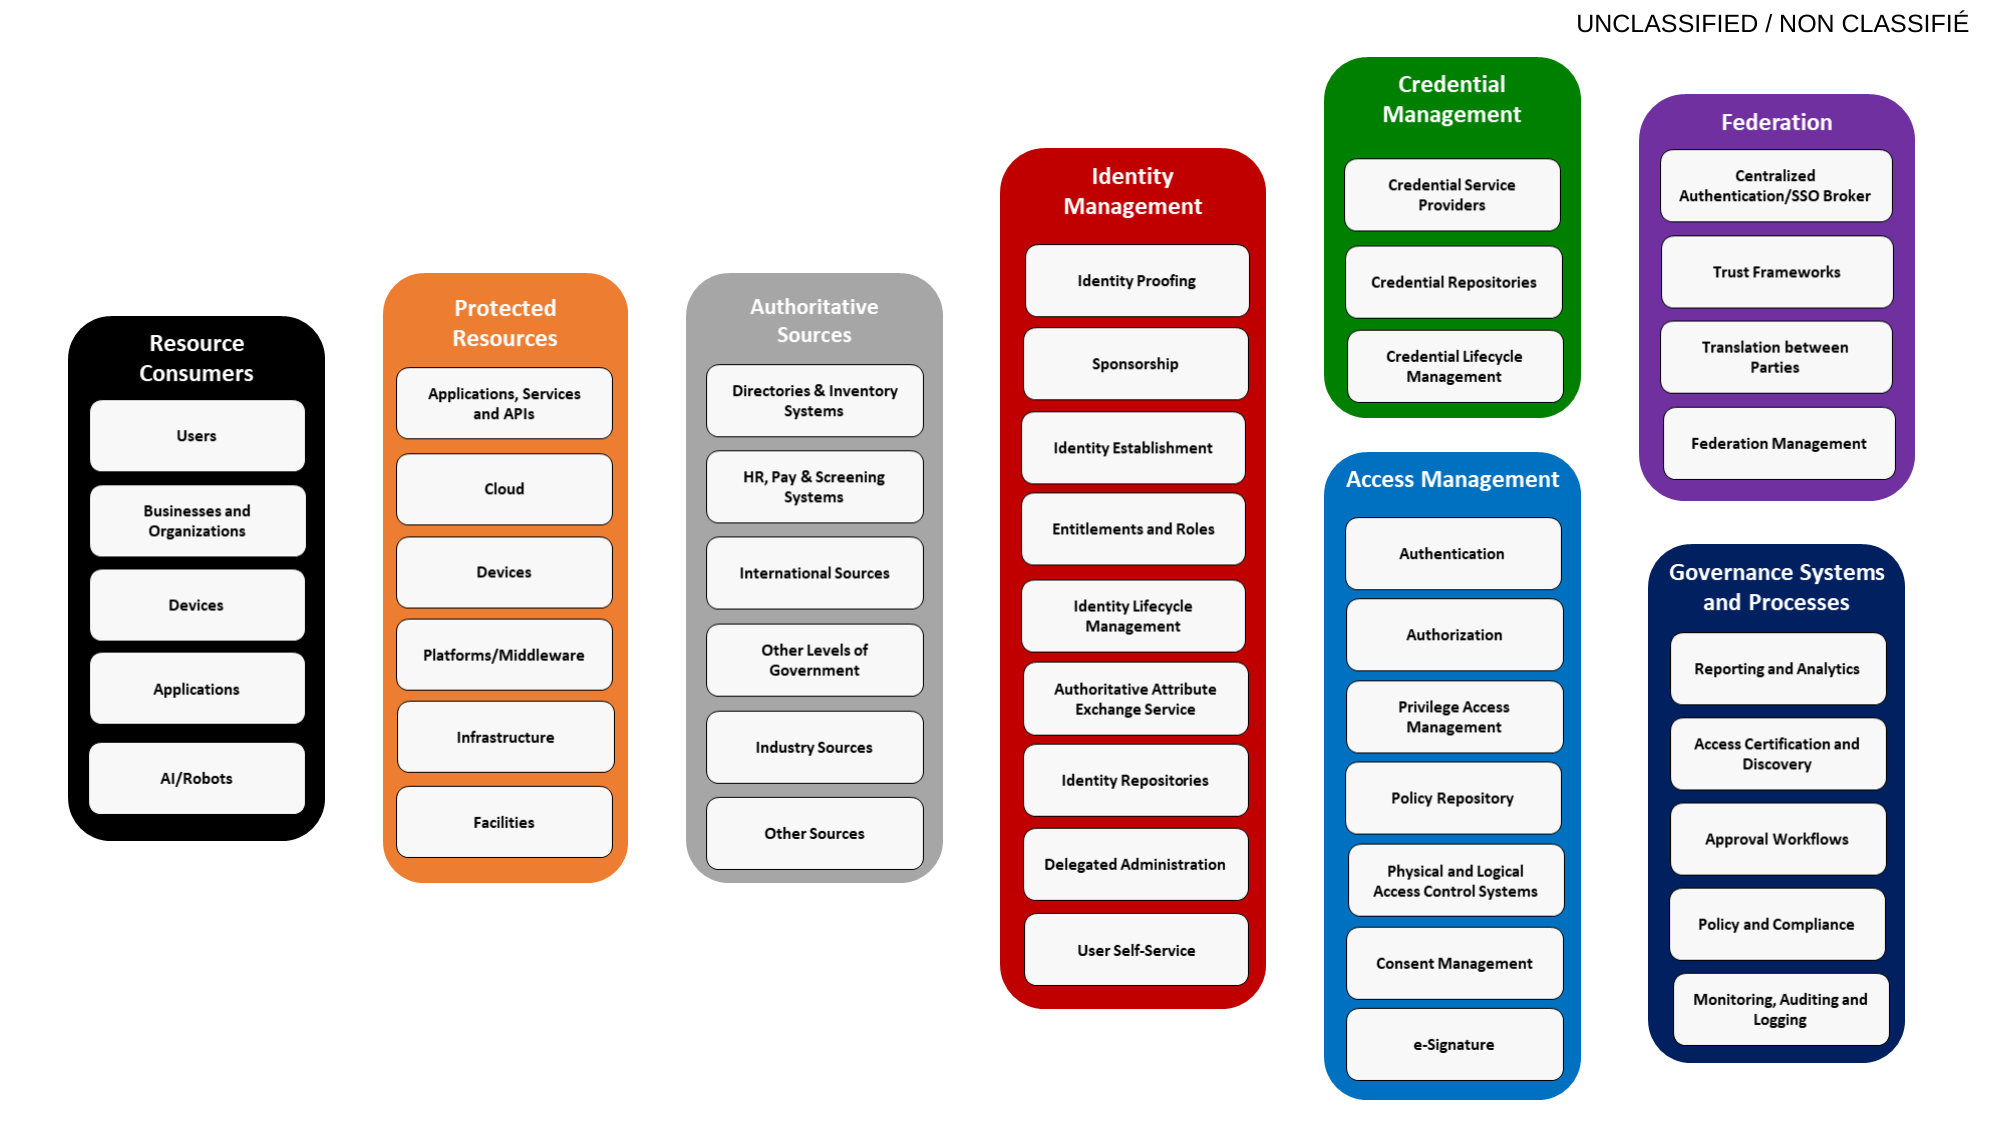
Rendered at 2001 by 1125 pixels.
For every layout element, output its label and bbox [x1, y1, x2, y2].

picture [383, 273, 628, 883]
picture [1648, 544, 1905, 1063]
picture [1324, 57, 1581, 418]
picture [686, 273, 943, 883]
picture [68, 316, 325, 841]
picture [1324, 452, 1581, 1100]
picture [1000, 148, 1266, 1009]
picture [1639, 94, 1915, 501]
